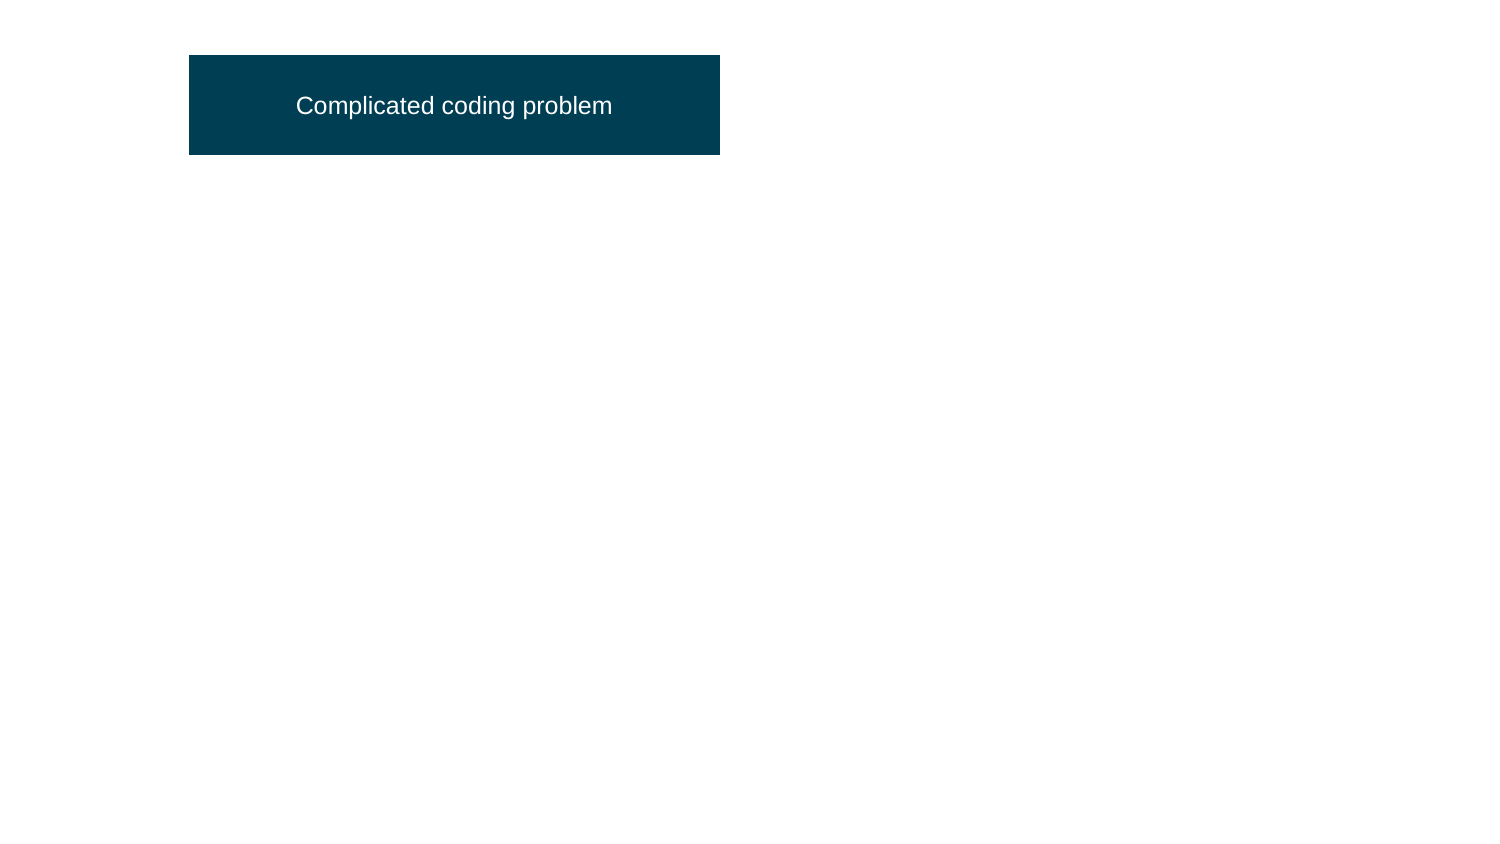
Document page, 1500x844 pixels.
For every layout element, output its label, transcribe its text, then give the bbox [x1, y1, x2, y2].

text_box Complicated coding problem [189, 55, 720, 155]
